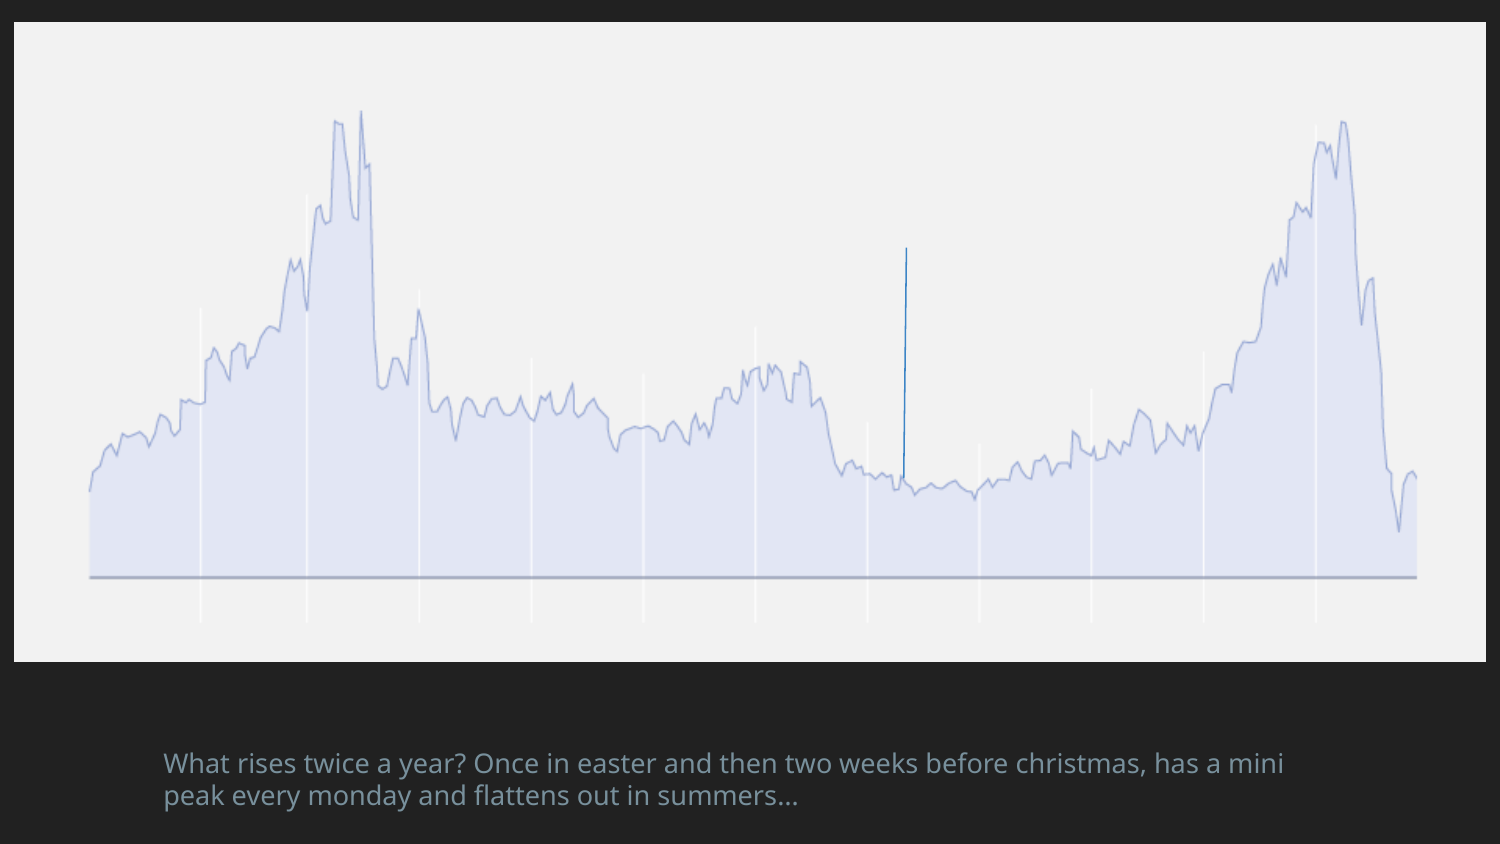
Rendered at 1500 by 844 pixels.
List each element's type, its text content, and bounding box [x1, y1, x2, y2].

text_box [903, 247, 907, 479]
picture [13, 22, 1500, 662]
list What rises twice a year? Once in easter and then two weeks before christmas, has a mini peak every monday and flattens out in summers… [145, 753, 1355, 805]
